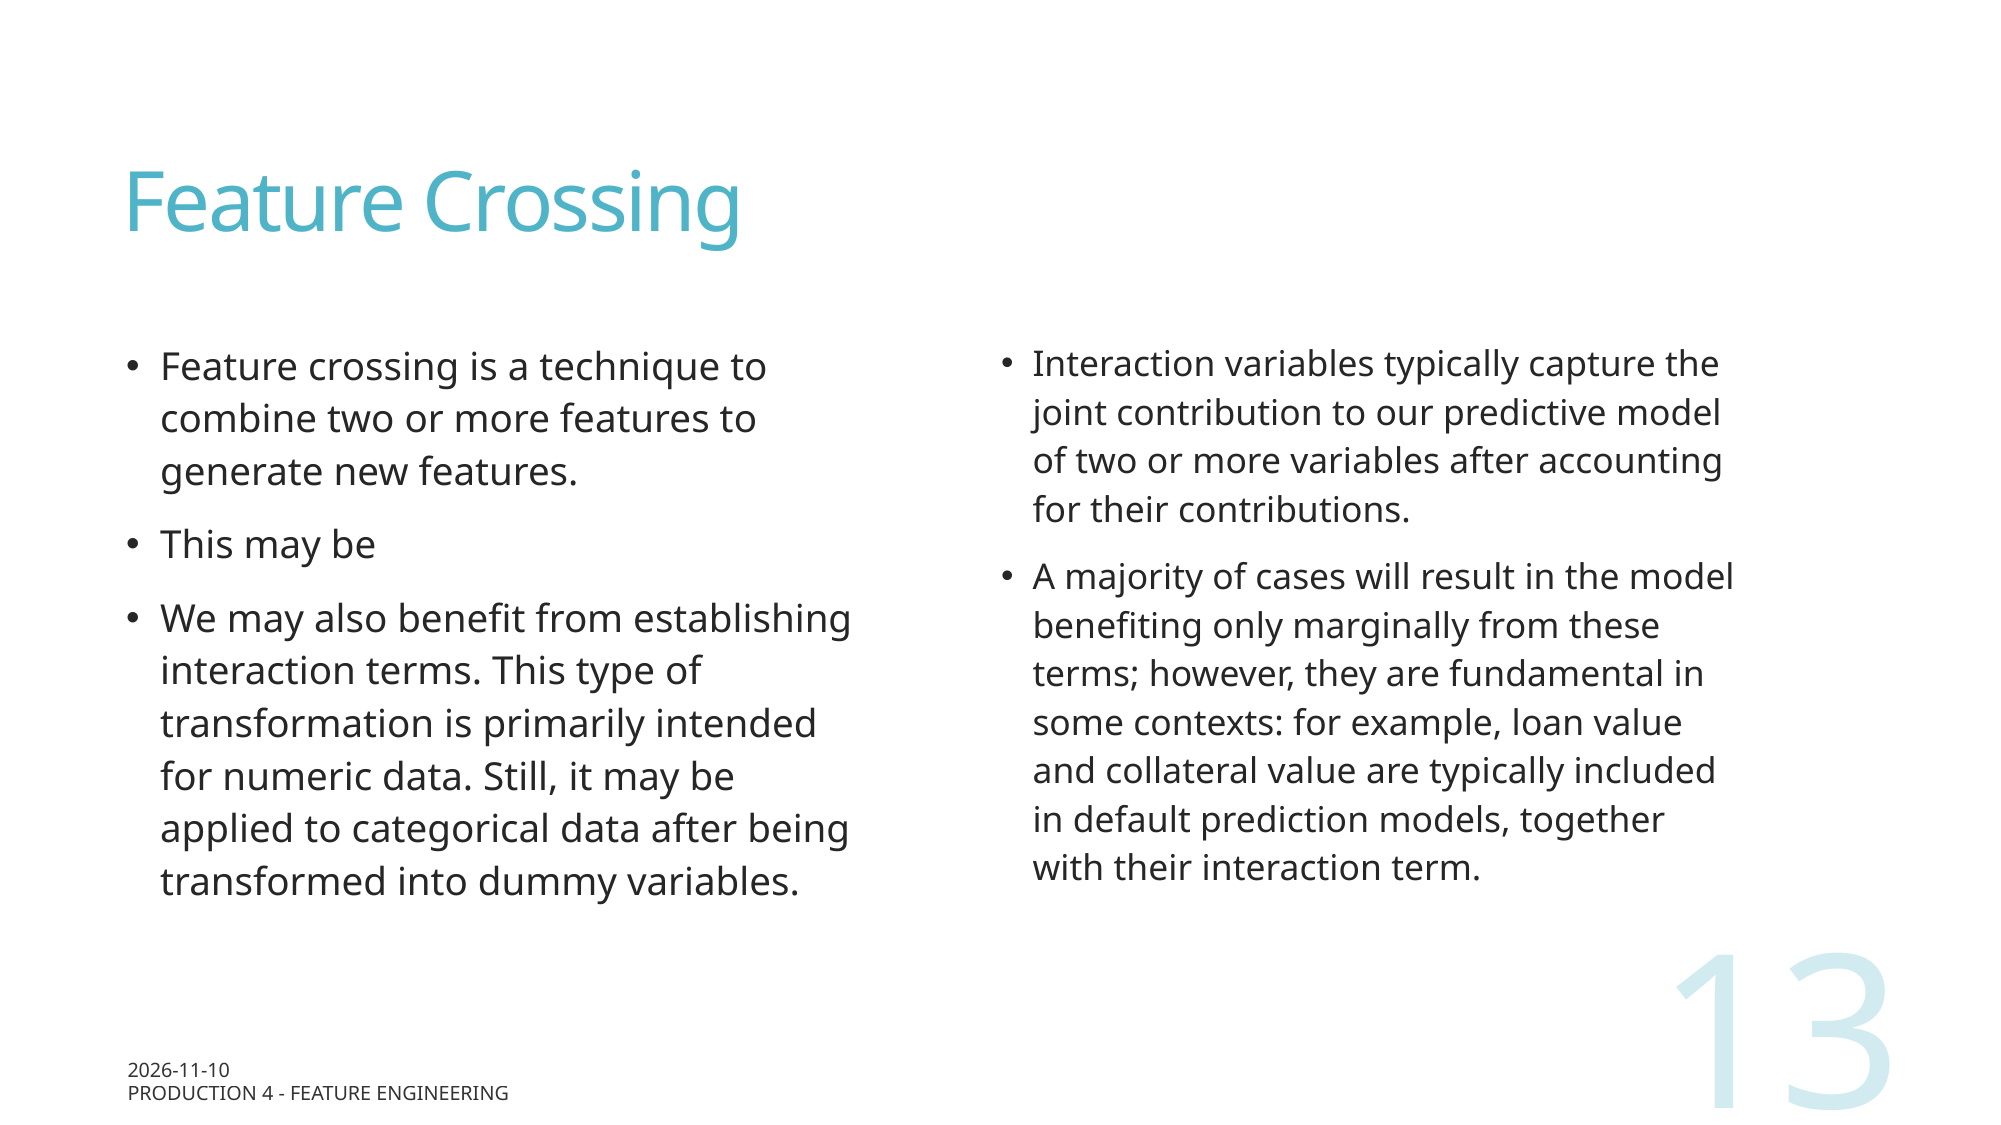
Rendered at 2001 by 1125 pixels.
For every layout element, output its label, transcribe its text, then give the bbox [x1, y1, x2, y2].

title Feature Crossing [107, 81, 1875, 330]
list Feature crossing is a technique to combine two or more features to generate new features. This may be We may also benefit from establishing interaction terms. This type of transformation is primarily intended for numeric data. Still, it may be applied to categorical data after being transformed into dummy variables. [111, 327, 876, 946]
footer Production 4 - Feature Engineering [112, 1075, 938, 1113]
list Interaction variables typically capture the joint contribution to our predictive model of two or more variables after accounting for their contributions. A majority of cases will result in the model benefiting only marginally from these terms; however, they are fundamental in some contexts: for example, loan value and collateral value are typically included in default prediction models, together with their interaction term. [986, 327, 1752, 946]
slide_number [112, 1051, 788, 1075]
slide_number 13 [1437, 963, 1918, 1125]
